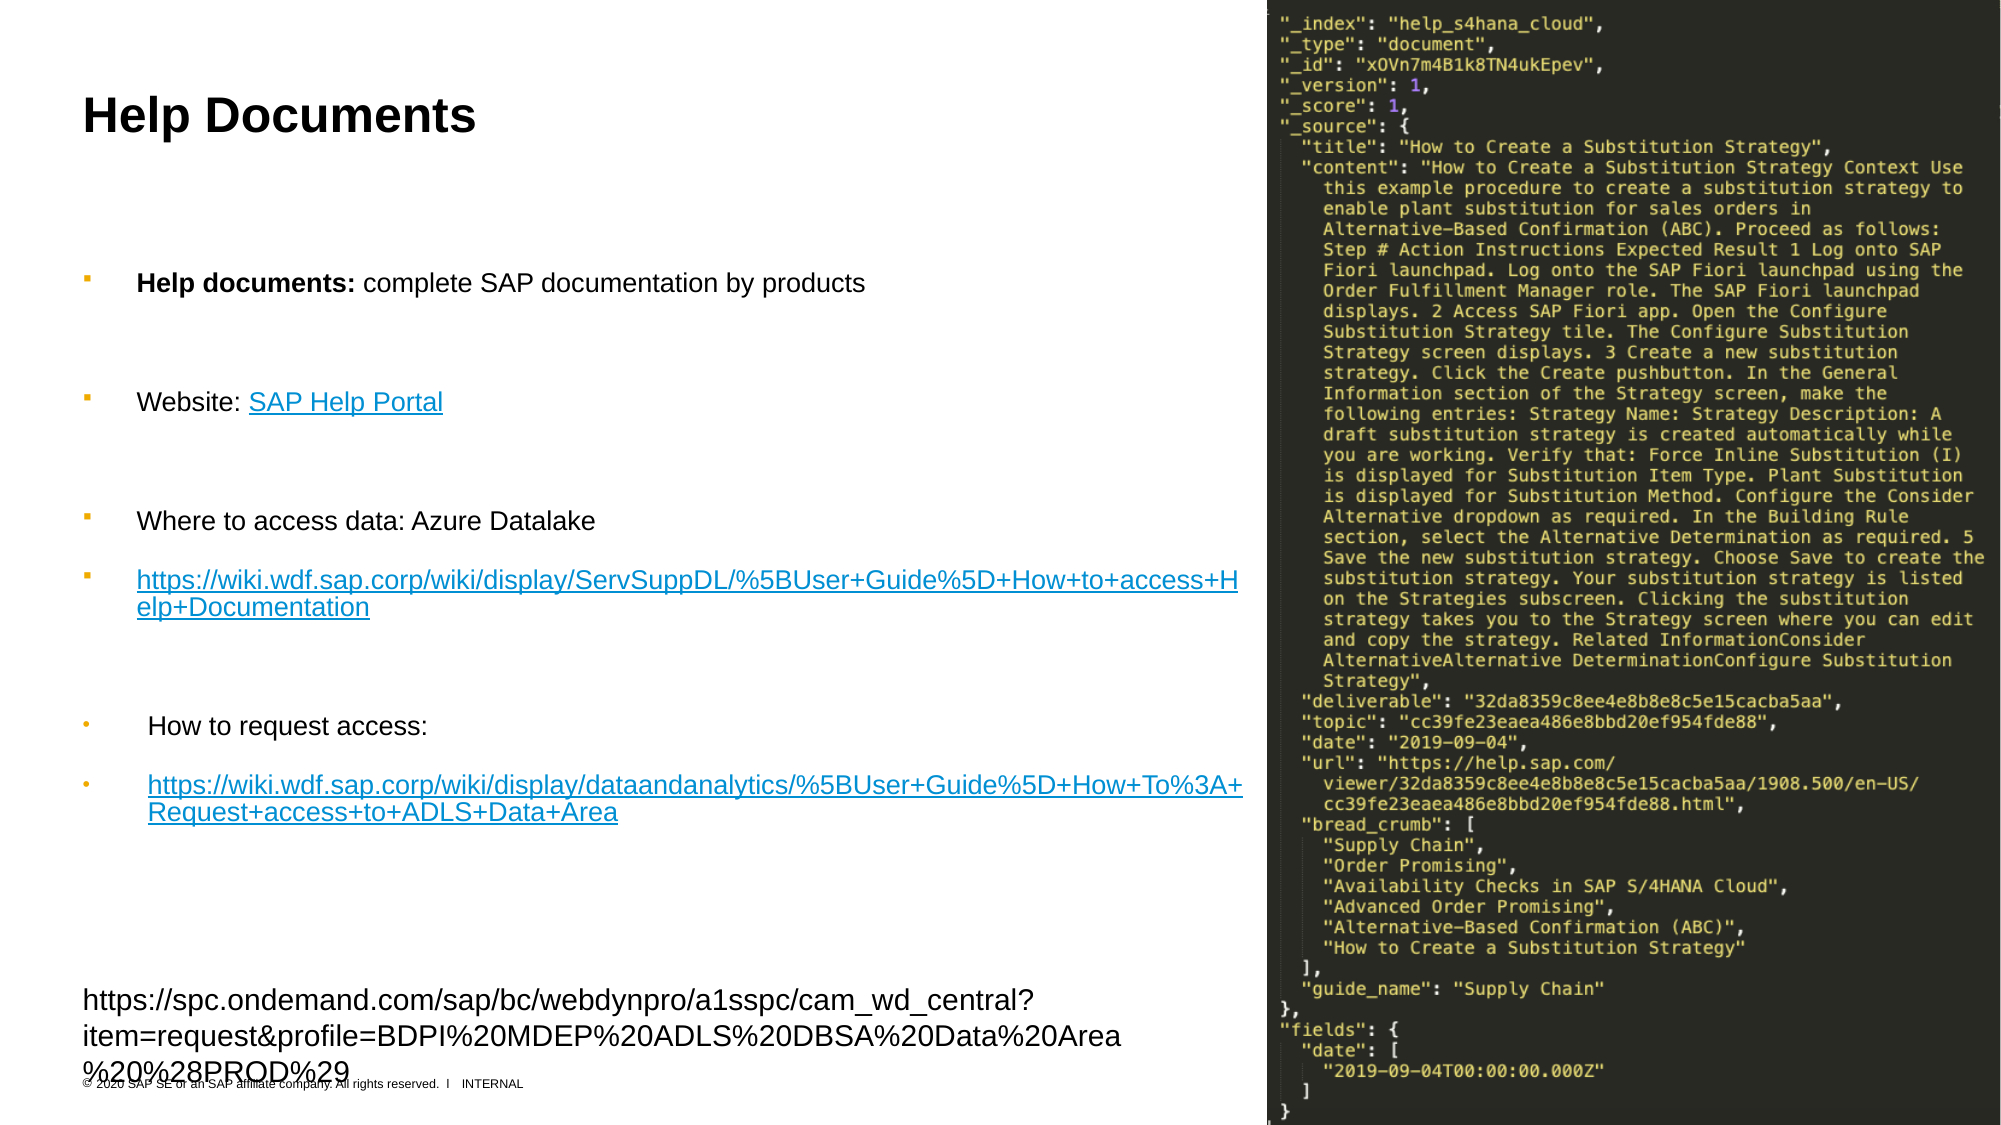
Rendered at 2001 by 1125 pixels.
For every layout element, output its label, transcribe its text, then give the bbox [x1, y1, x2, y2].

list Help documents: complete SAP documentation by products Website: SAP Help Portal Where to access data: Azure Datalake https://wiki.wdf.sap.corp/wiki/display/ServSuppDL/%5BUser+Guide%5D+How+to+access+Help+Documentation How to request access: https://wiki.wdf.sap.corp/wiki/display/dataandanalytics/%5BUser+Guide%5D+How+To%3A+Request+access+to+ADLS+Data+Area https://spc.ondemand.com/sap/bc/webdynpro/a1sspc/cam_wd_central?item=request&profile=BDPI%20MDEP%20ADLS%20DBSA%20Data%20Area%20%28PROD%29 [82, 265, 1247, 1040]
picture [1267, 0, 2001, 1125]
title Help Documents [82, 82, 1247, 144]
